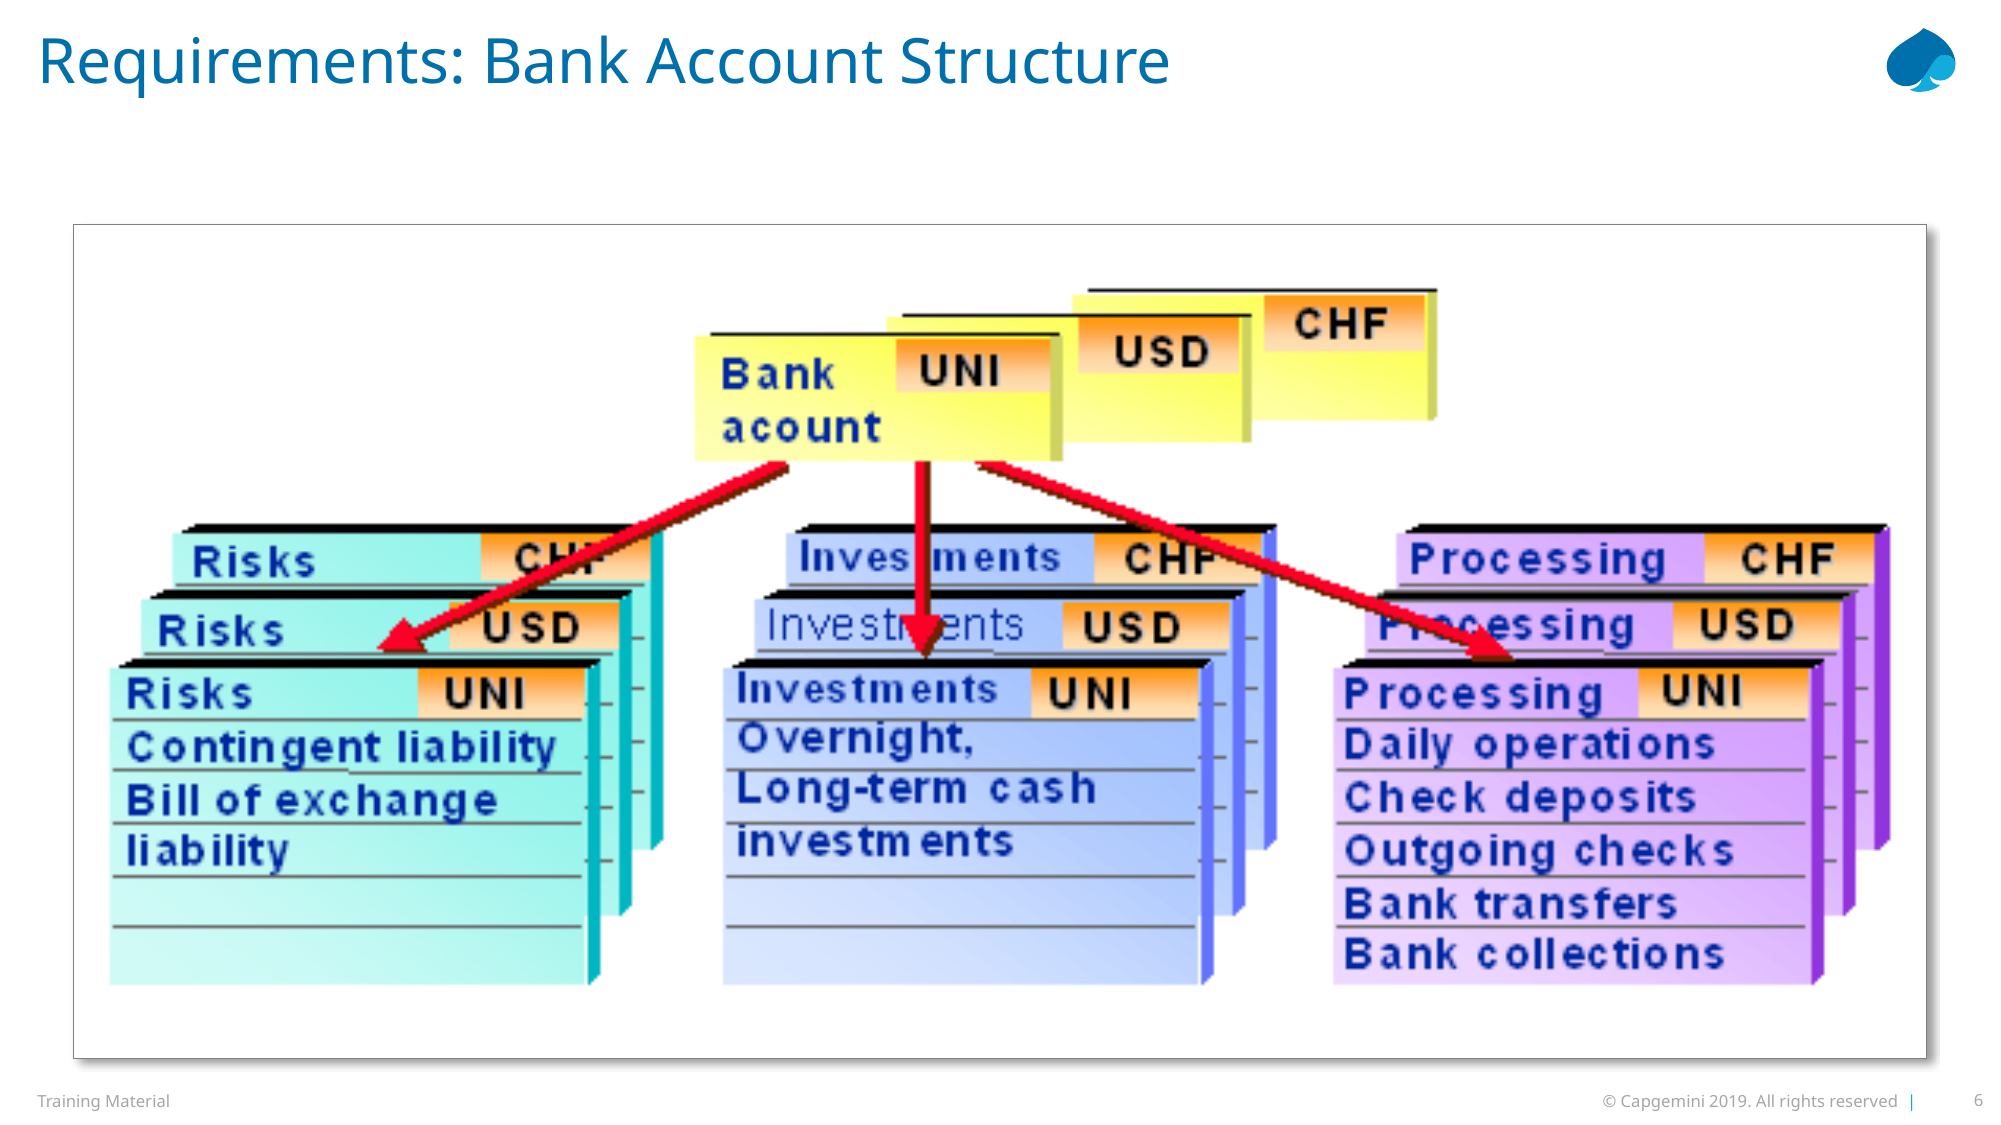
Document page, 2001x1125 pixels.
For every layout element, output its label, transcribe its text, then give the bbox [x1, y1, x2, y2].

title Requirements: Bank Account Structure [37, 0, 1863, 119]
picture [73, 224, 1927, 1059]
